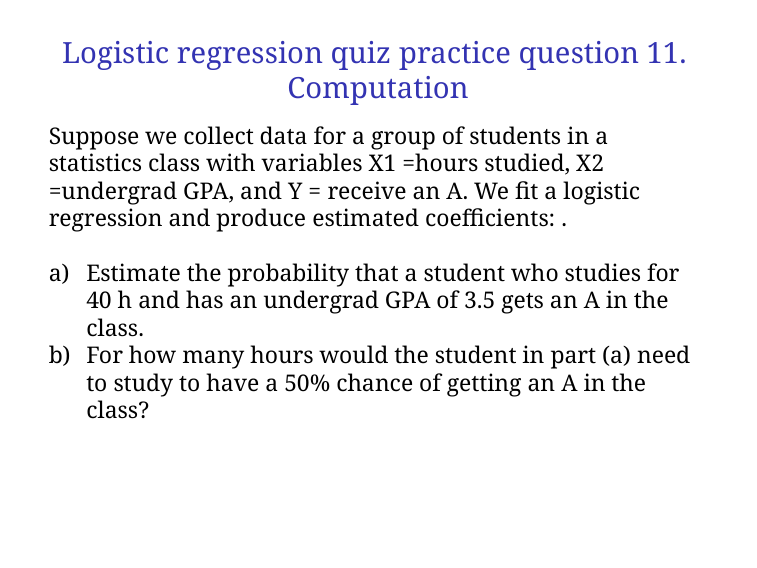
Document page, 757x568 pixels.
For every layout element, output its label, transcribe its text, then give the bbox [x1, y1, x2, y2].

title Logistic regression quiz practice question 11. Computation [0, 34, 757, 106]
